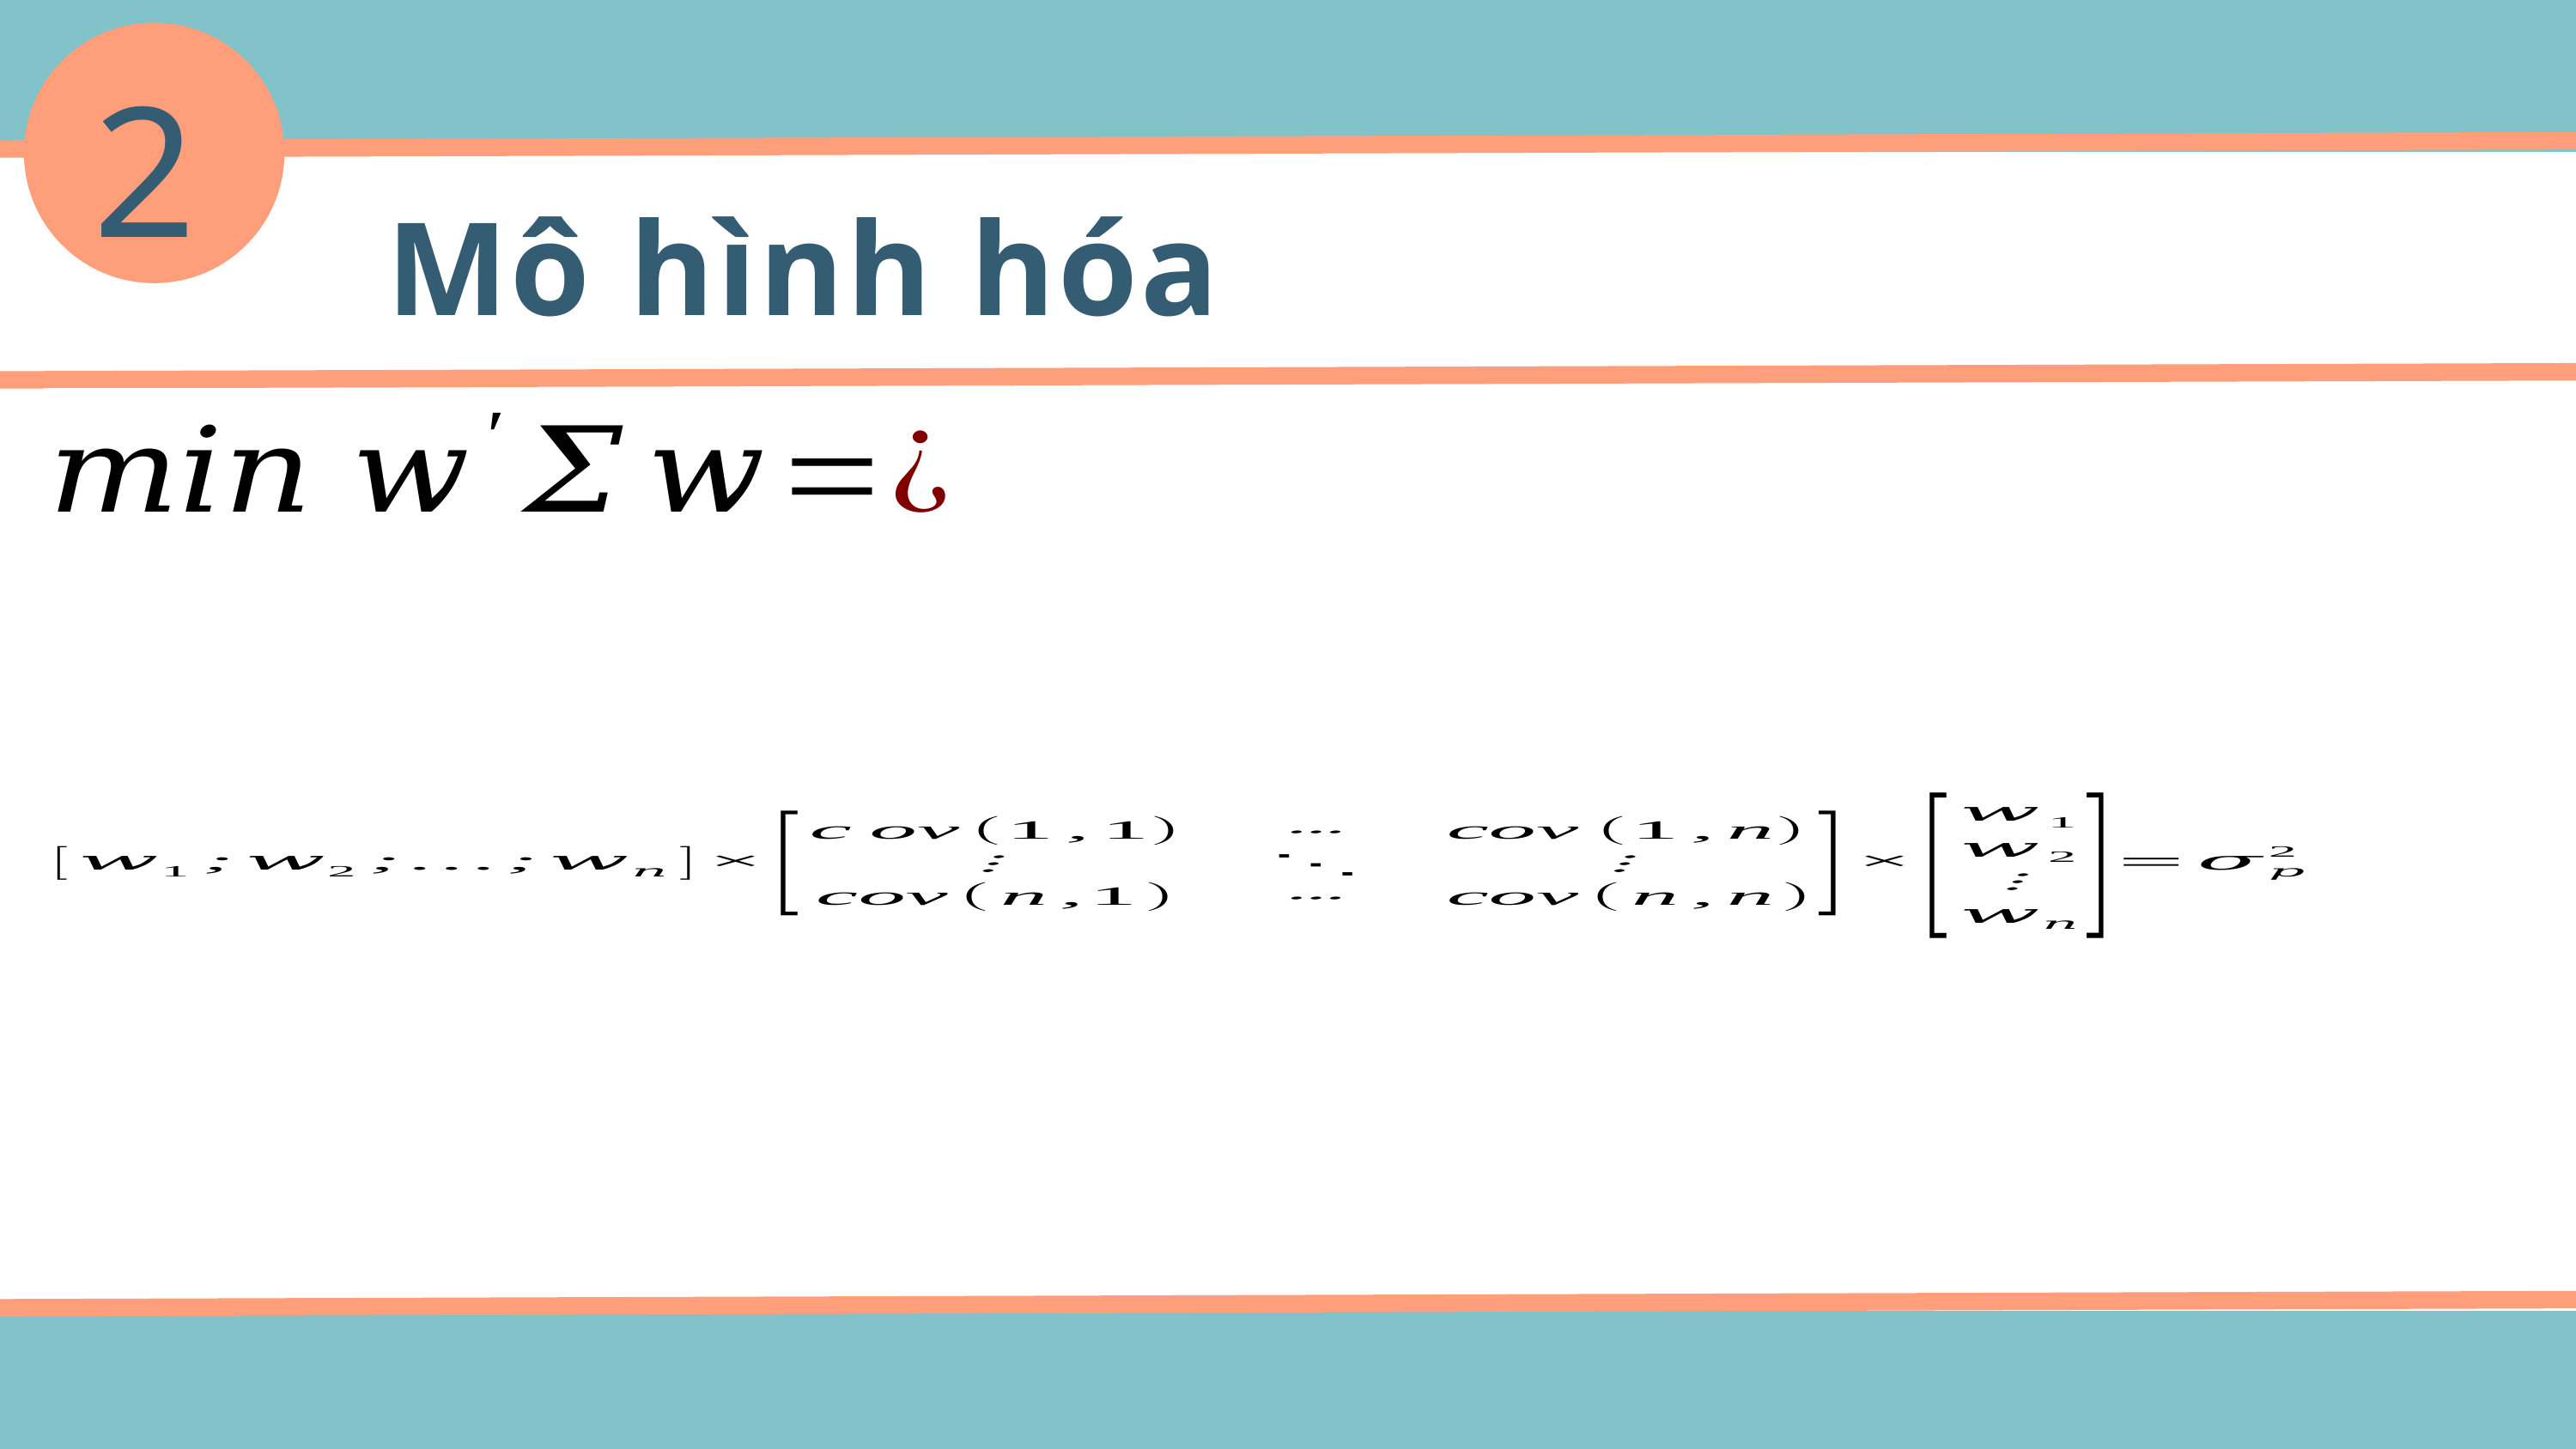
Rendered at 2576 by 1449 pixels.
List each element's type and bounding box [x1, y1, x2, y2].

text_box [0, 151, 2576, 1311]
text_box [23, 22, 285, 284]
